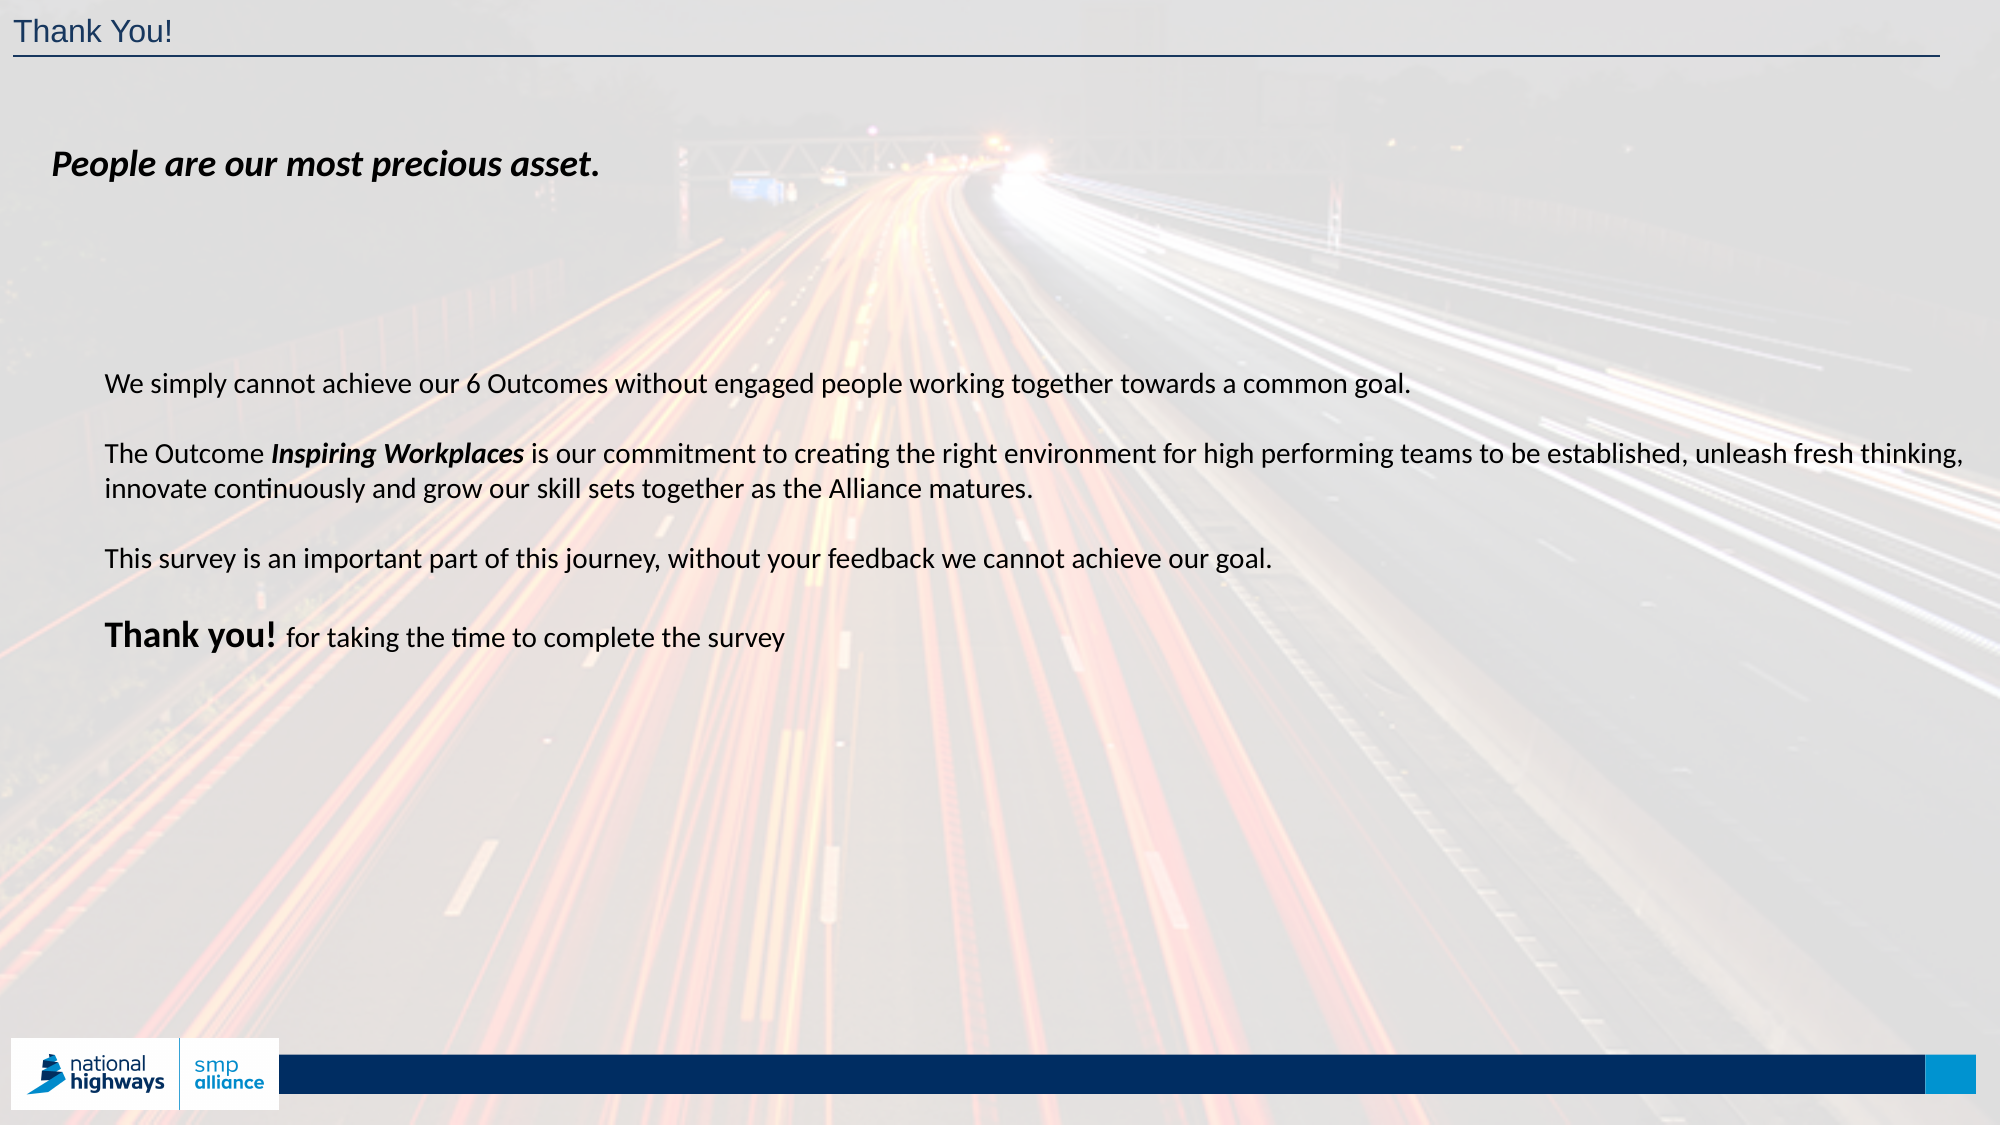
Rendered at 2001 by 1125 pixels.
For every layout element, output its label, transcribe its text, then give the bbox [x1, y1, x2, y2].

picture [11, 1038, 280, 1111]
text_box People are our most precious asset. [36, 130, 659, 191]
text_box We simply cannot achieve our 6 Outcomes without engaged people working together towards a common goal. The Outcome Inspiring Workplaces is our commitment to creating the right environment for high performing teams to be established, unleash fresh thinking, innovate continuously and grow our skill sets together as the Alliance matures. This survey is an important part of this journey, without your feedback we cannot achieve our goal. Thank you! for taking the time to complete the survey [89, 357, 2000, 663]
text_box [285, 1054, 1977, 1095]
text_box Thank You! [11, 9, 646, 50]
